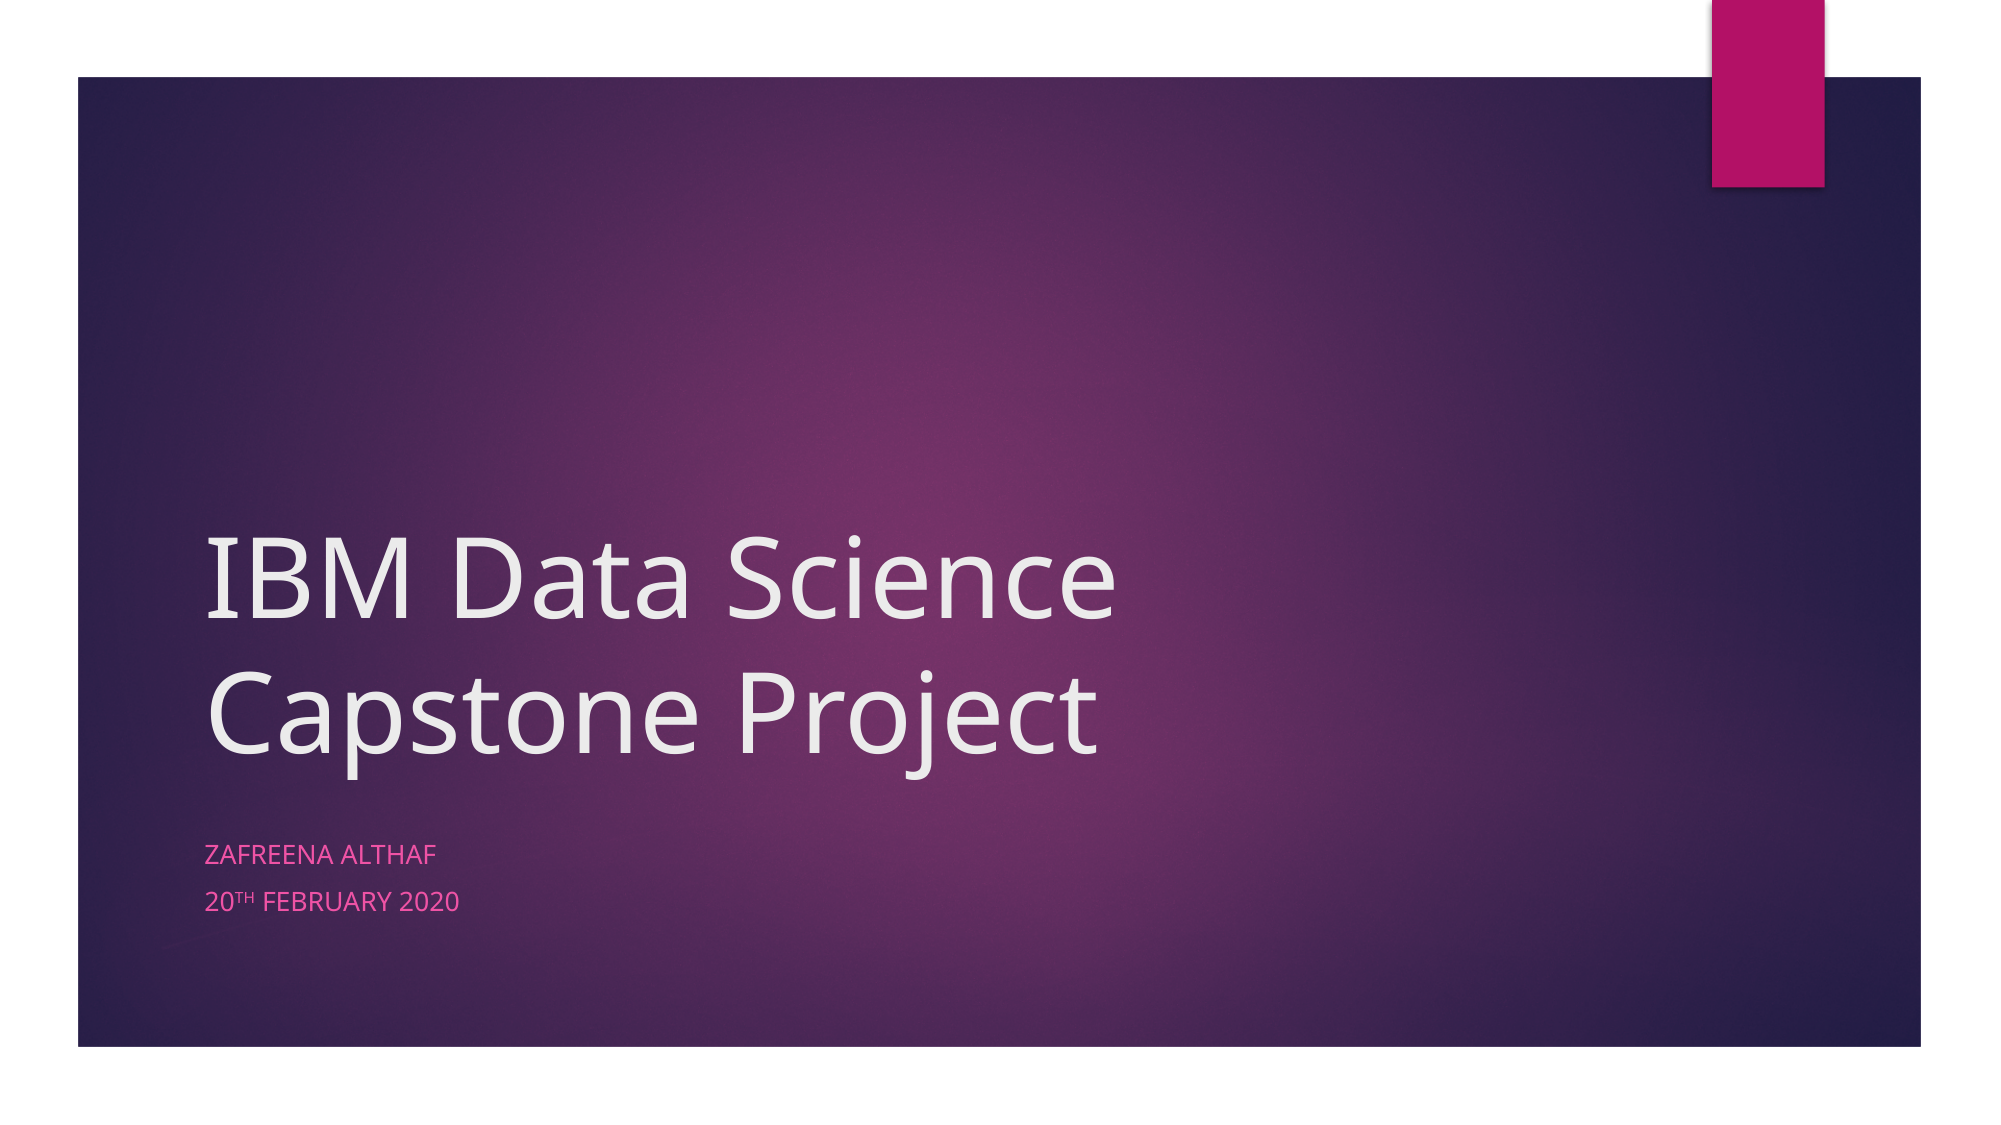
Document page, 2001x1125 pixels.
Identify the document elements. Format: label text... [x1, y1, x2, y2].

title IBM Data Science Capstone Project [189, 344, 1638, 783]
subtitle ZAFREENA ALTHAF 20TH FEBRUARY 2020 [189, 783, 1638, 925]
